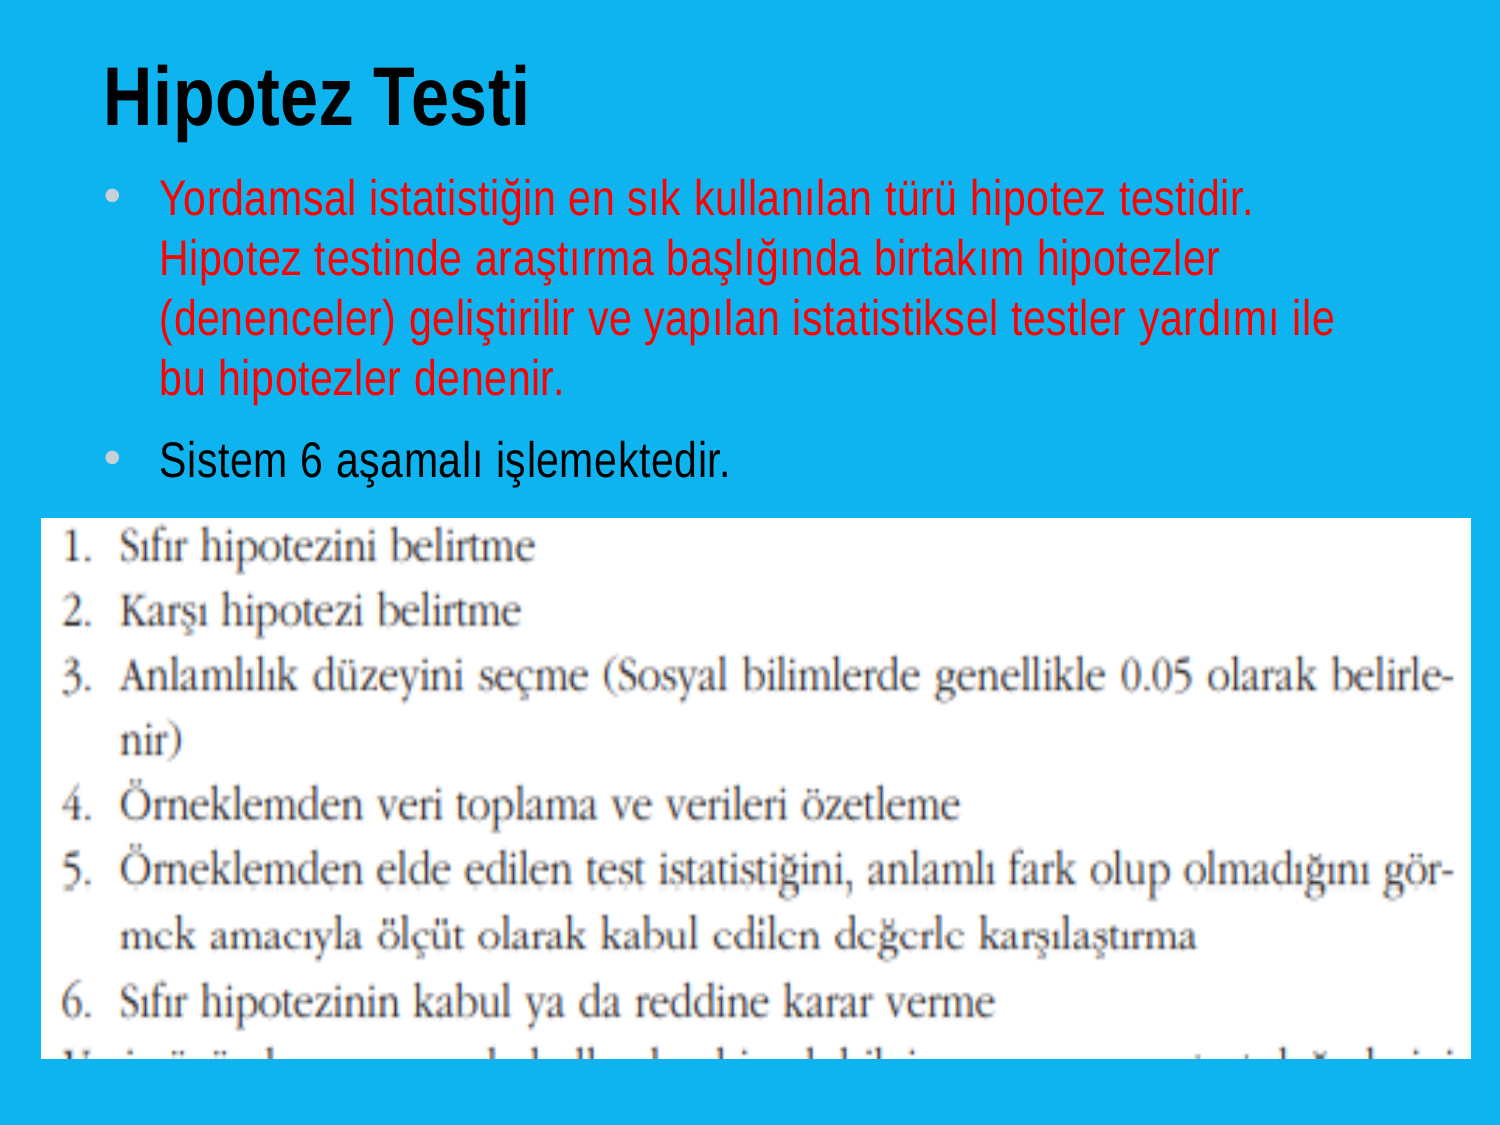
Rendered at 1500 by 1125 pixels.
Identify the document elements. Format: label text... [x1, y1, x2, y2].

list Hipotez Testi Yordamsal istatistiğin en sık kullanılan türü hipotez testidir. Hipotez testinde araştırma başlığında birtakım hipotezler (denenceler) geliştirilir ve yapılan istatistiksel testler yardımı ile bu hipotezler denenir. Sistem 6 aşamalı işlemektedir. [88, 35, 1389, 518]
picture [42, 519, 1470, 1058]
